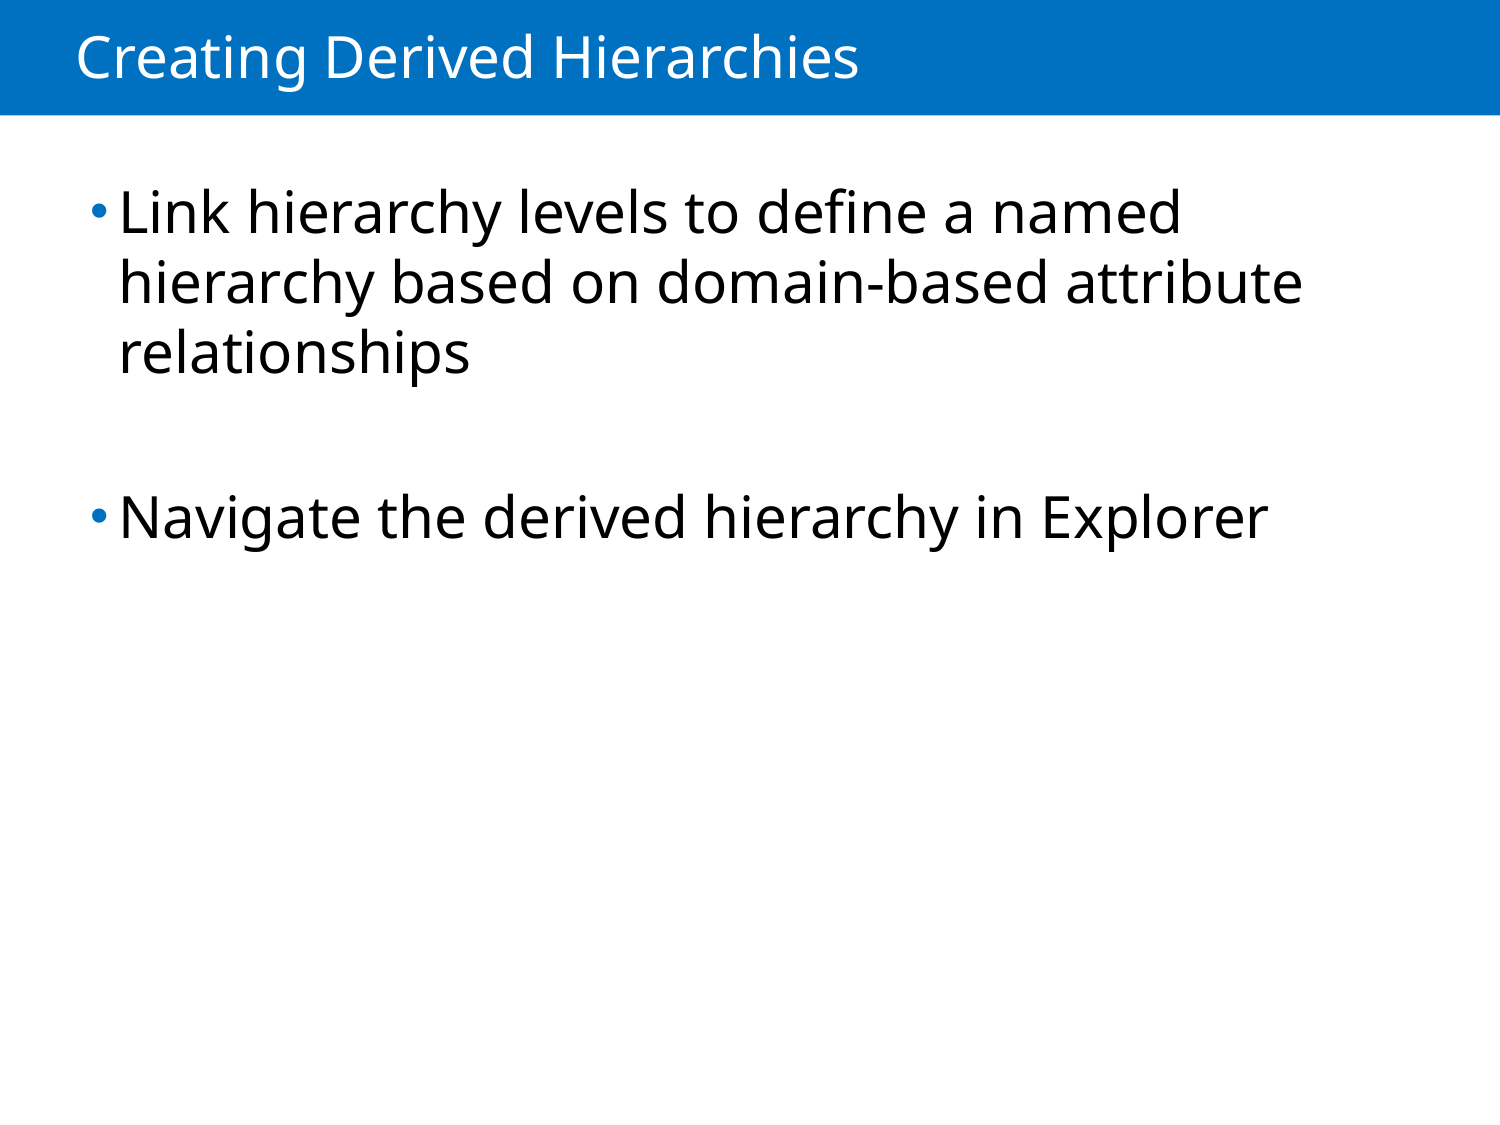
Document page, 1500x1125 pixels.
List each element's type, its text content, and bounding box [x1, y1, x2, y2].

text_box Link hierarchy levels to define a named hierarchy based on domain-based attribute relationships Navigate the derived hierarchy in Explorer [75, 167, 1408, 1012]
title Creating Derived Hierarchies [75, 0, 1351, 122]
